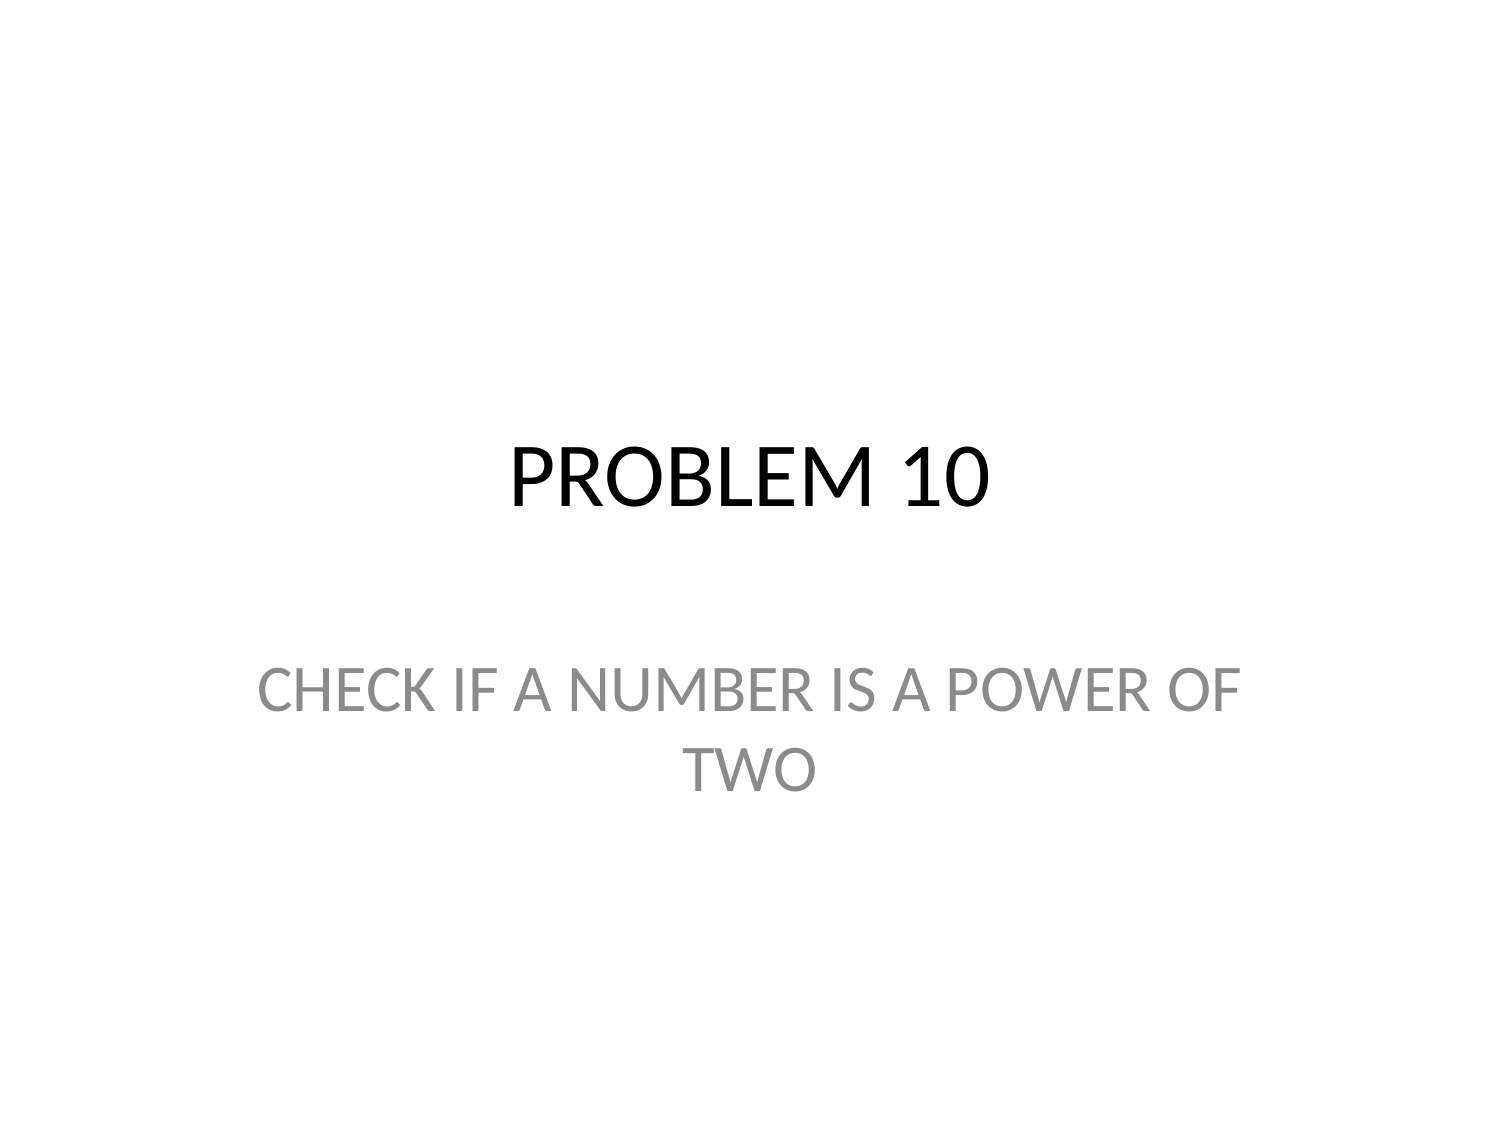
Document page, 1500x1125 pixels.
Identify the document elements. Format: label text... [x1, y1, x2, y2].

subtitle CHECK IF A NUMBER IS A POWER OF TWO [225, 637, 1275, 925]
title PROBLEM 10 [112, 349, 1388, 591]
